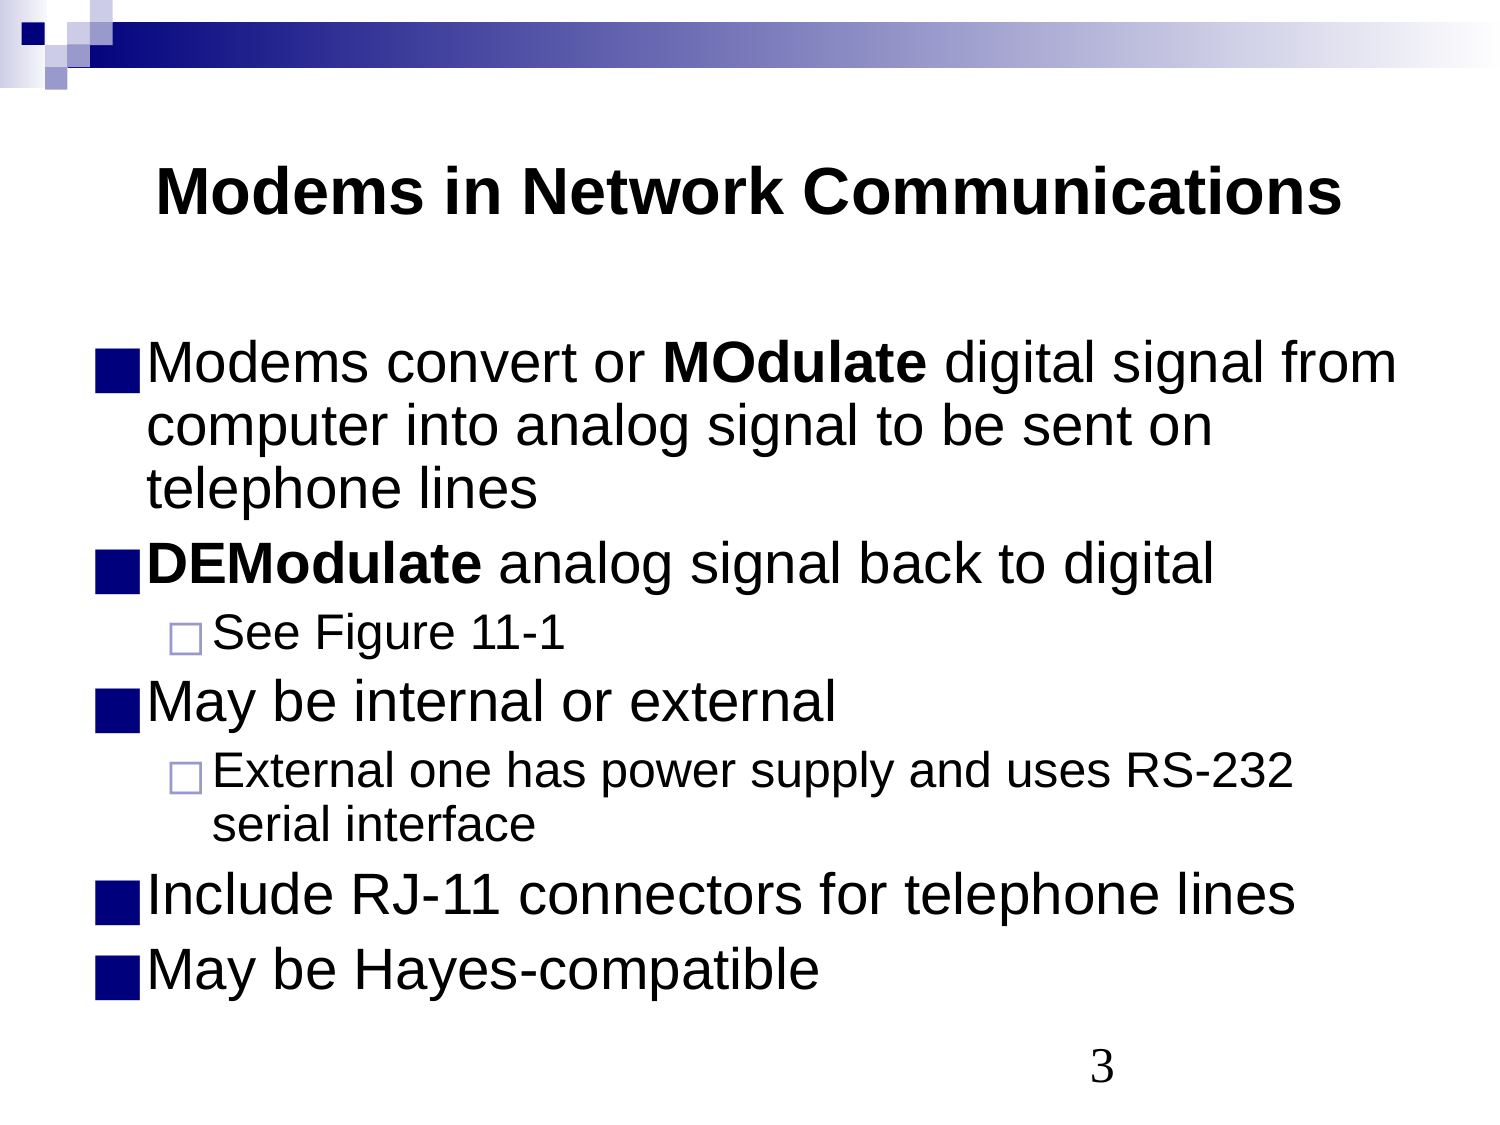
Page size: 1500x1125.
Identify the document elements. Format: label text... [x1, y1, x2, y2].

title Modems in Network Communications [75, 75, 1425, 300]
slide_number ‹#› [1074, 1025, 1425, 1100]
list Modems convert or MOdulate digital signal from computer into analog signal to be sent on telephone lines DEModulate analog signal back to digital See Figure 11-1 May be internal or external External one has power supply and uses RS-232 serial interface Include RJ-11 connectors for telephone lines May be Hayes-compatible [75, 324, 1425, 963]
